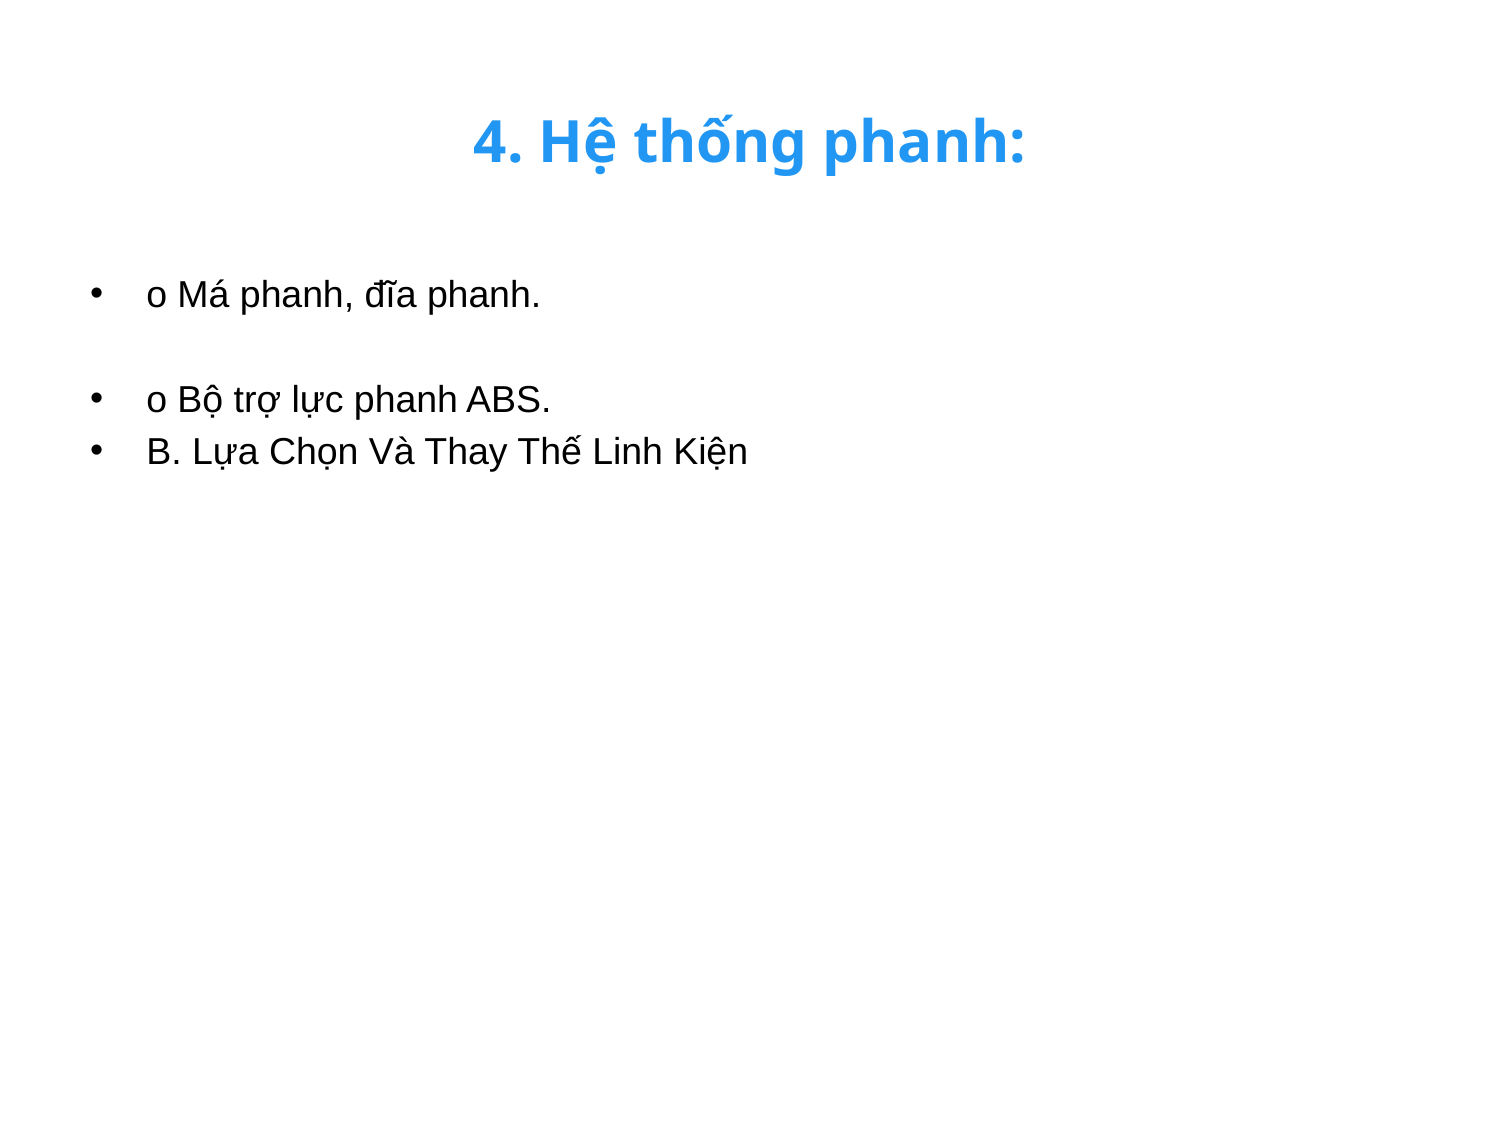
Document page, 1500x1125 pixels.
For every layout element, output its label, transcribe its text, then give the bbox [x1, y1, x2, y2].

list o Má phanh, đĩa phanh. o Bộ trợ lực phanh ABS. B. Lựa Chọn Và Thay Thế Linh Kiện [75, 262, 1425, 1005]
title 4. Hệ thống phanh: [75, 45, 1425, 233]
